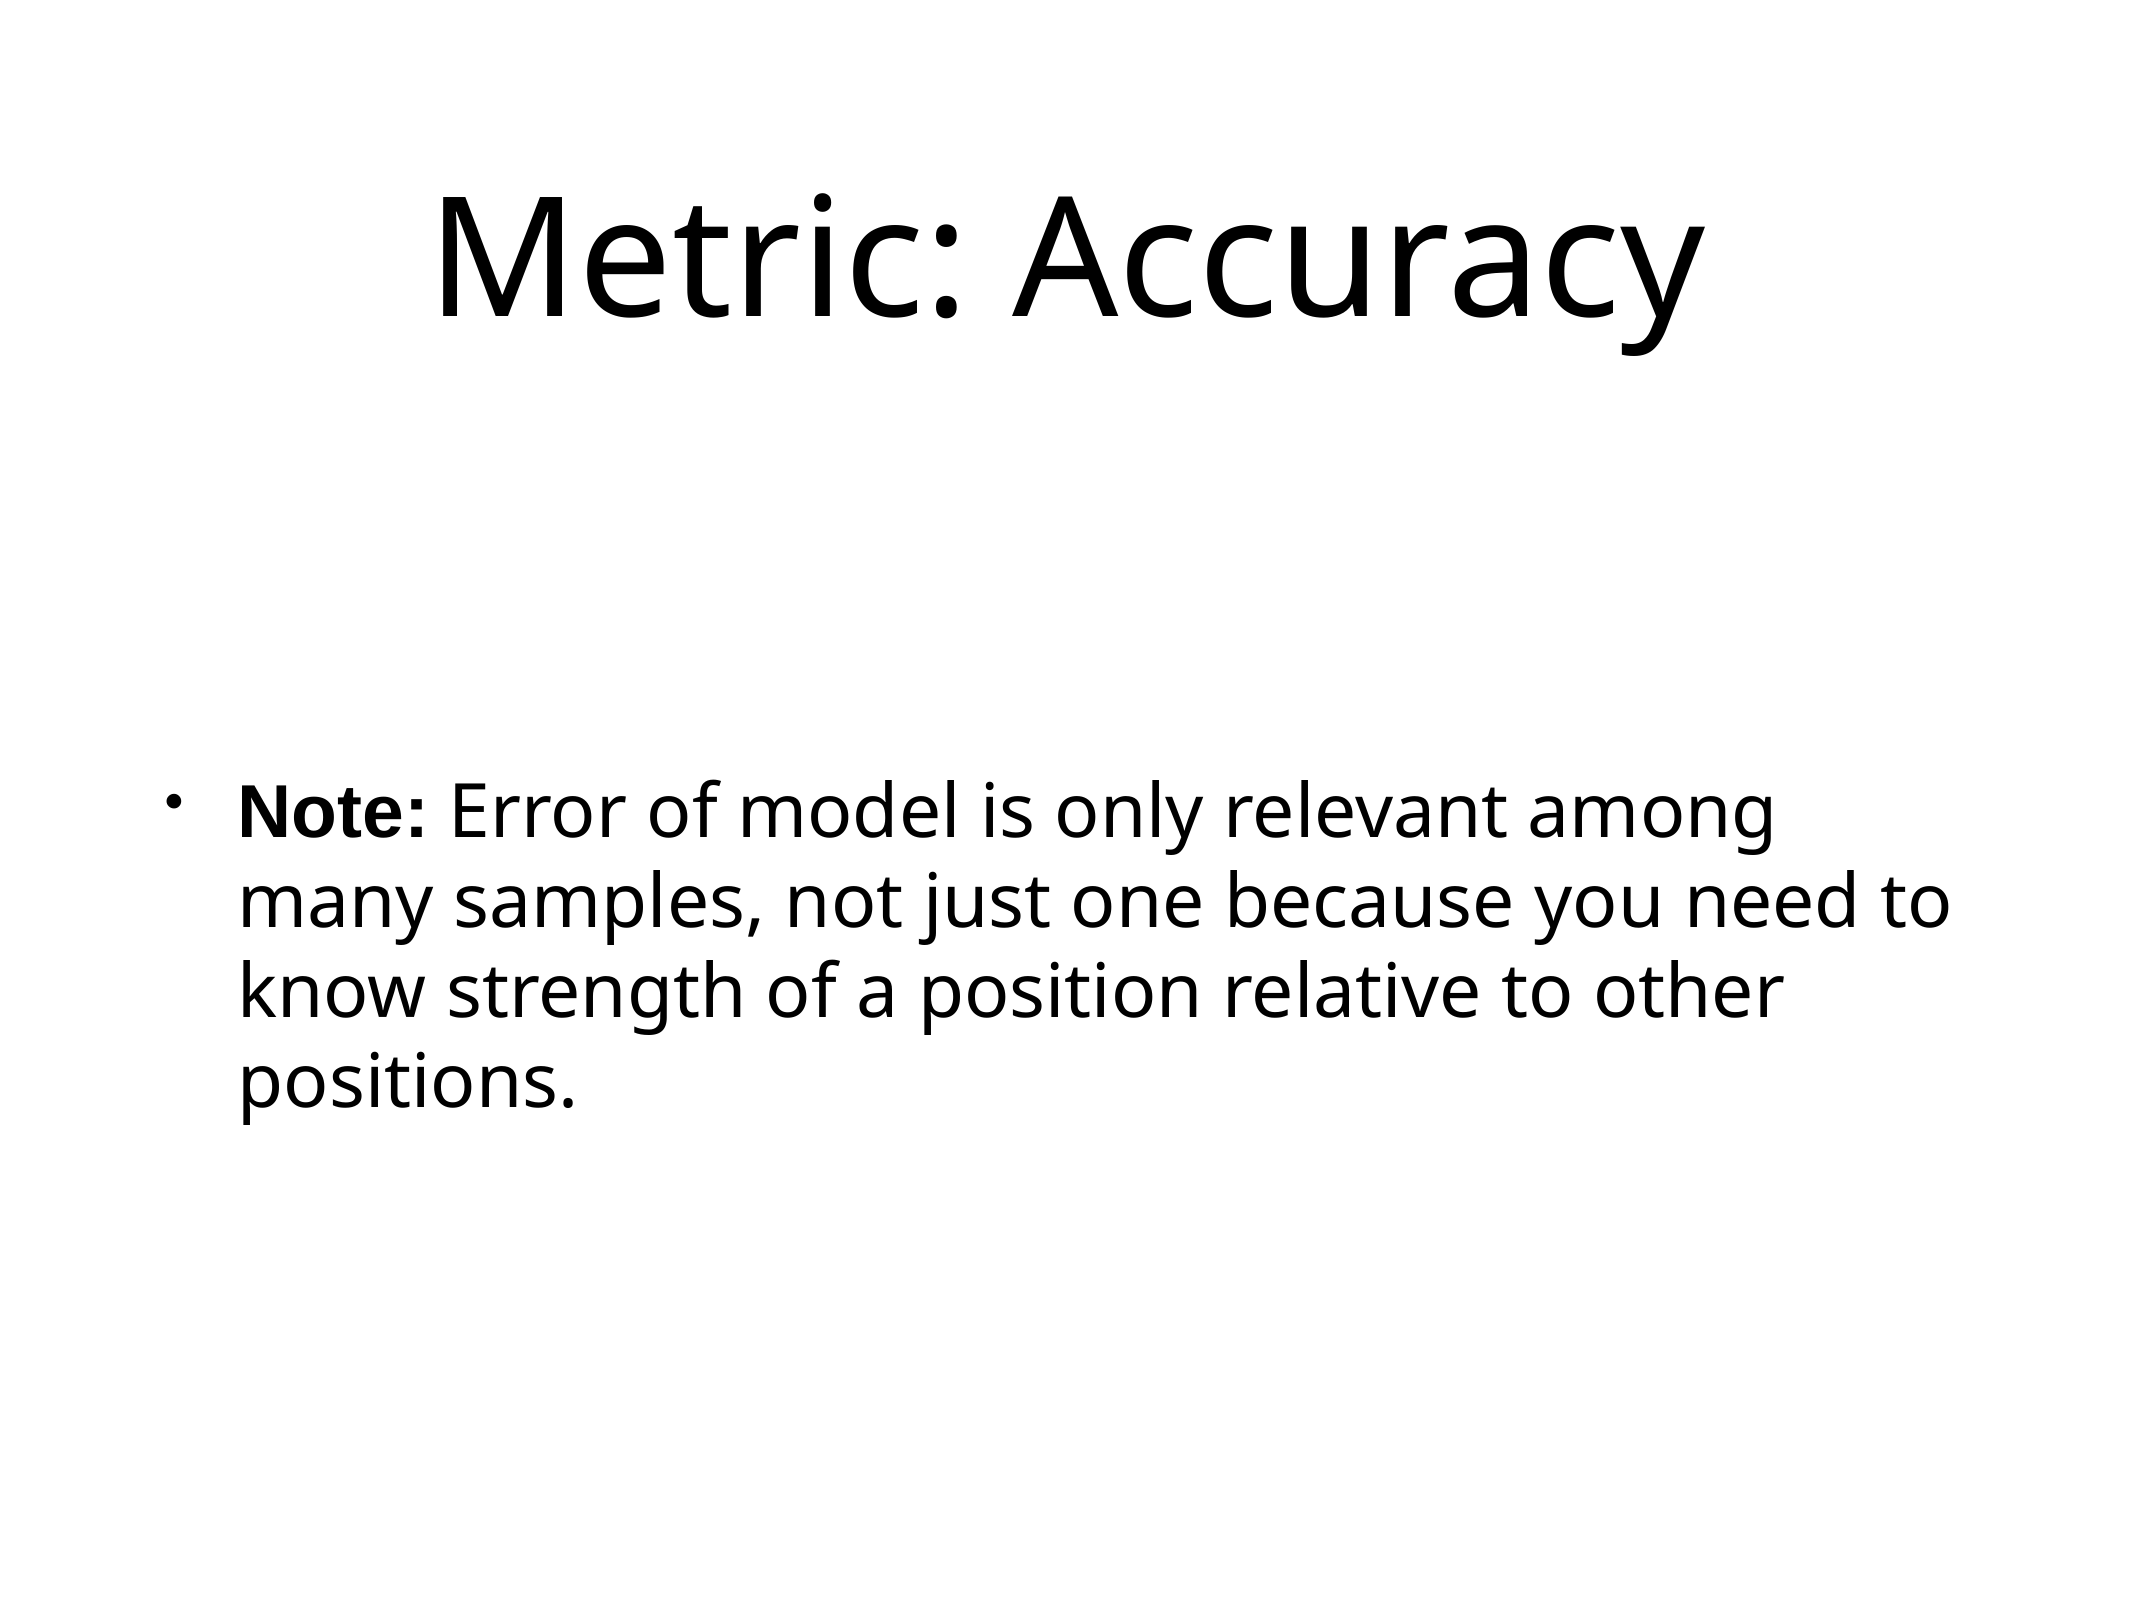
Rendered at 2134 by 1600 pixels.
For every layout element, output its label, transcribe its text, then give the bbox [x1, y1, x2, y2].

list Note: Error of model is only relevant among many samples, not just one because you need to know strength of a position relative to other positions. [155, 426, 1978, 1459]
title Metric: Accuracy [155, 72, 1978, 426]
